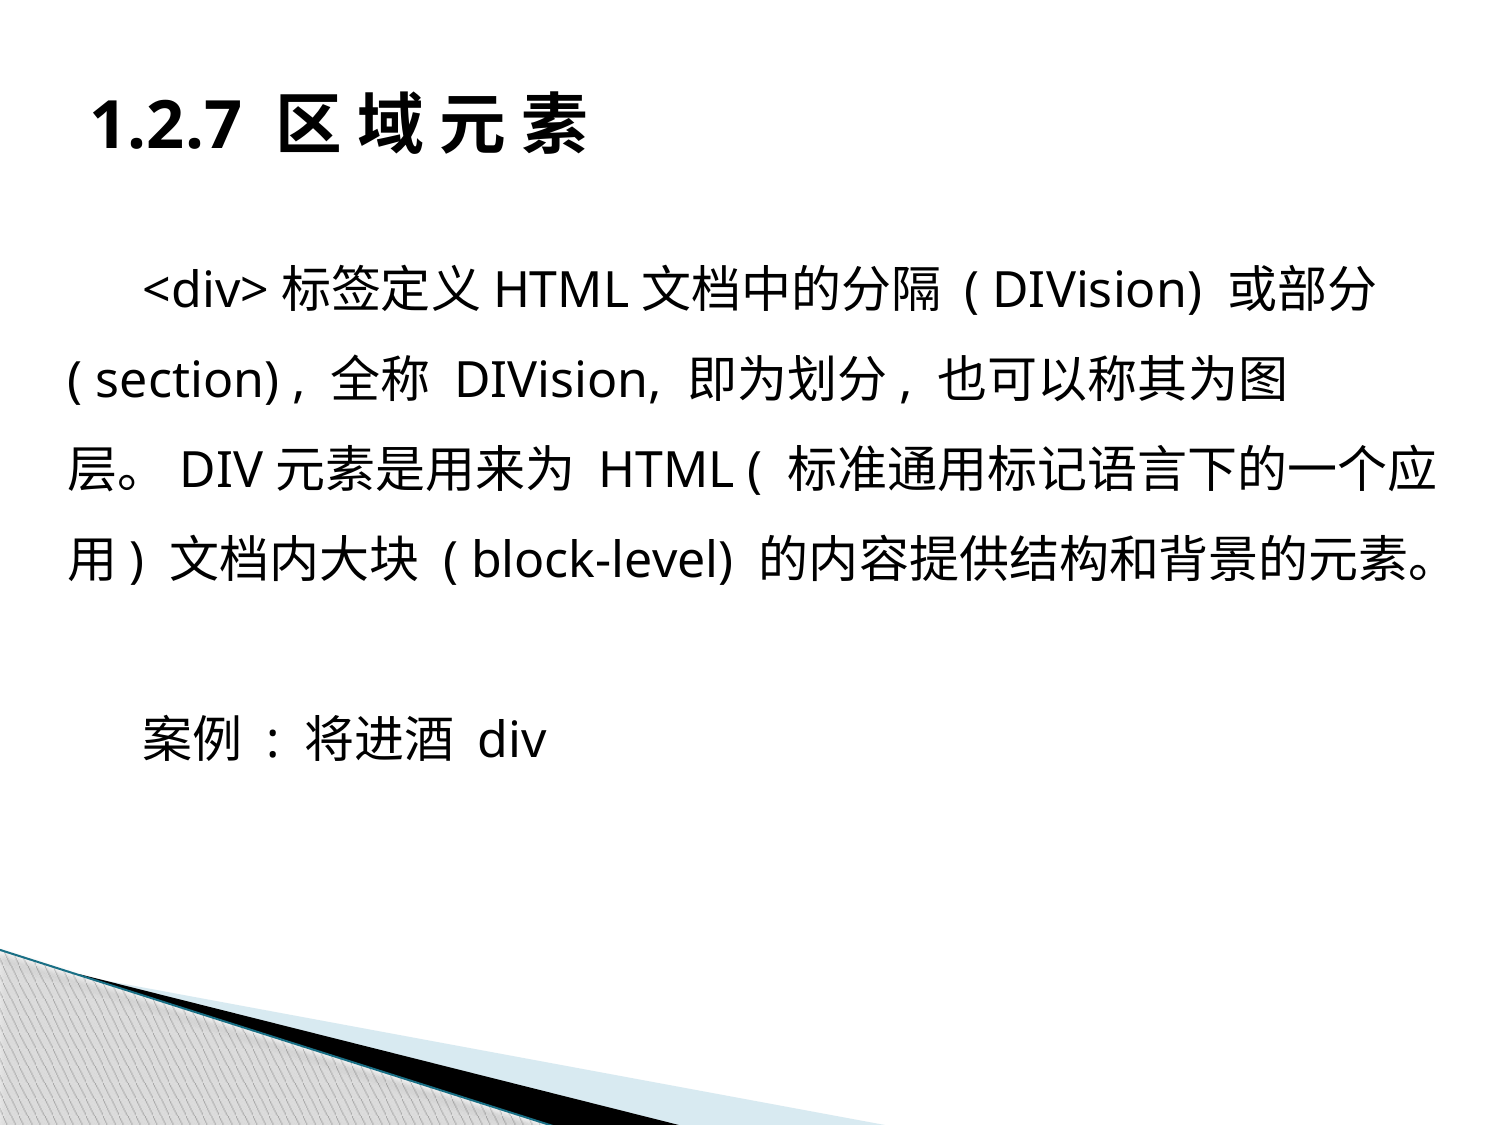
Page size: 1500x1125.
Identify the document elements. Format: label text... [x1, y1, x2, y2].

title 1.2.7 区 域 元 素 [75, 45, 1425, 199]
list <div>标签定义HTML文档中的分隔 ( DIVision) 或部分 ( section) , 全称 DIVision, 即为划分, 也可以称其为图层。DIV元素是用来为 HTML ( 标准通用标记语言下的一个应 用) 文档内大块 ( block-level) 的内容提供结构和背景的元素。 案例 : 将进酒 div [53, 219, 1459, 811]
